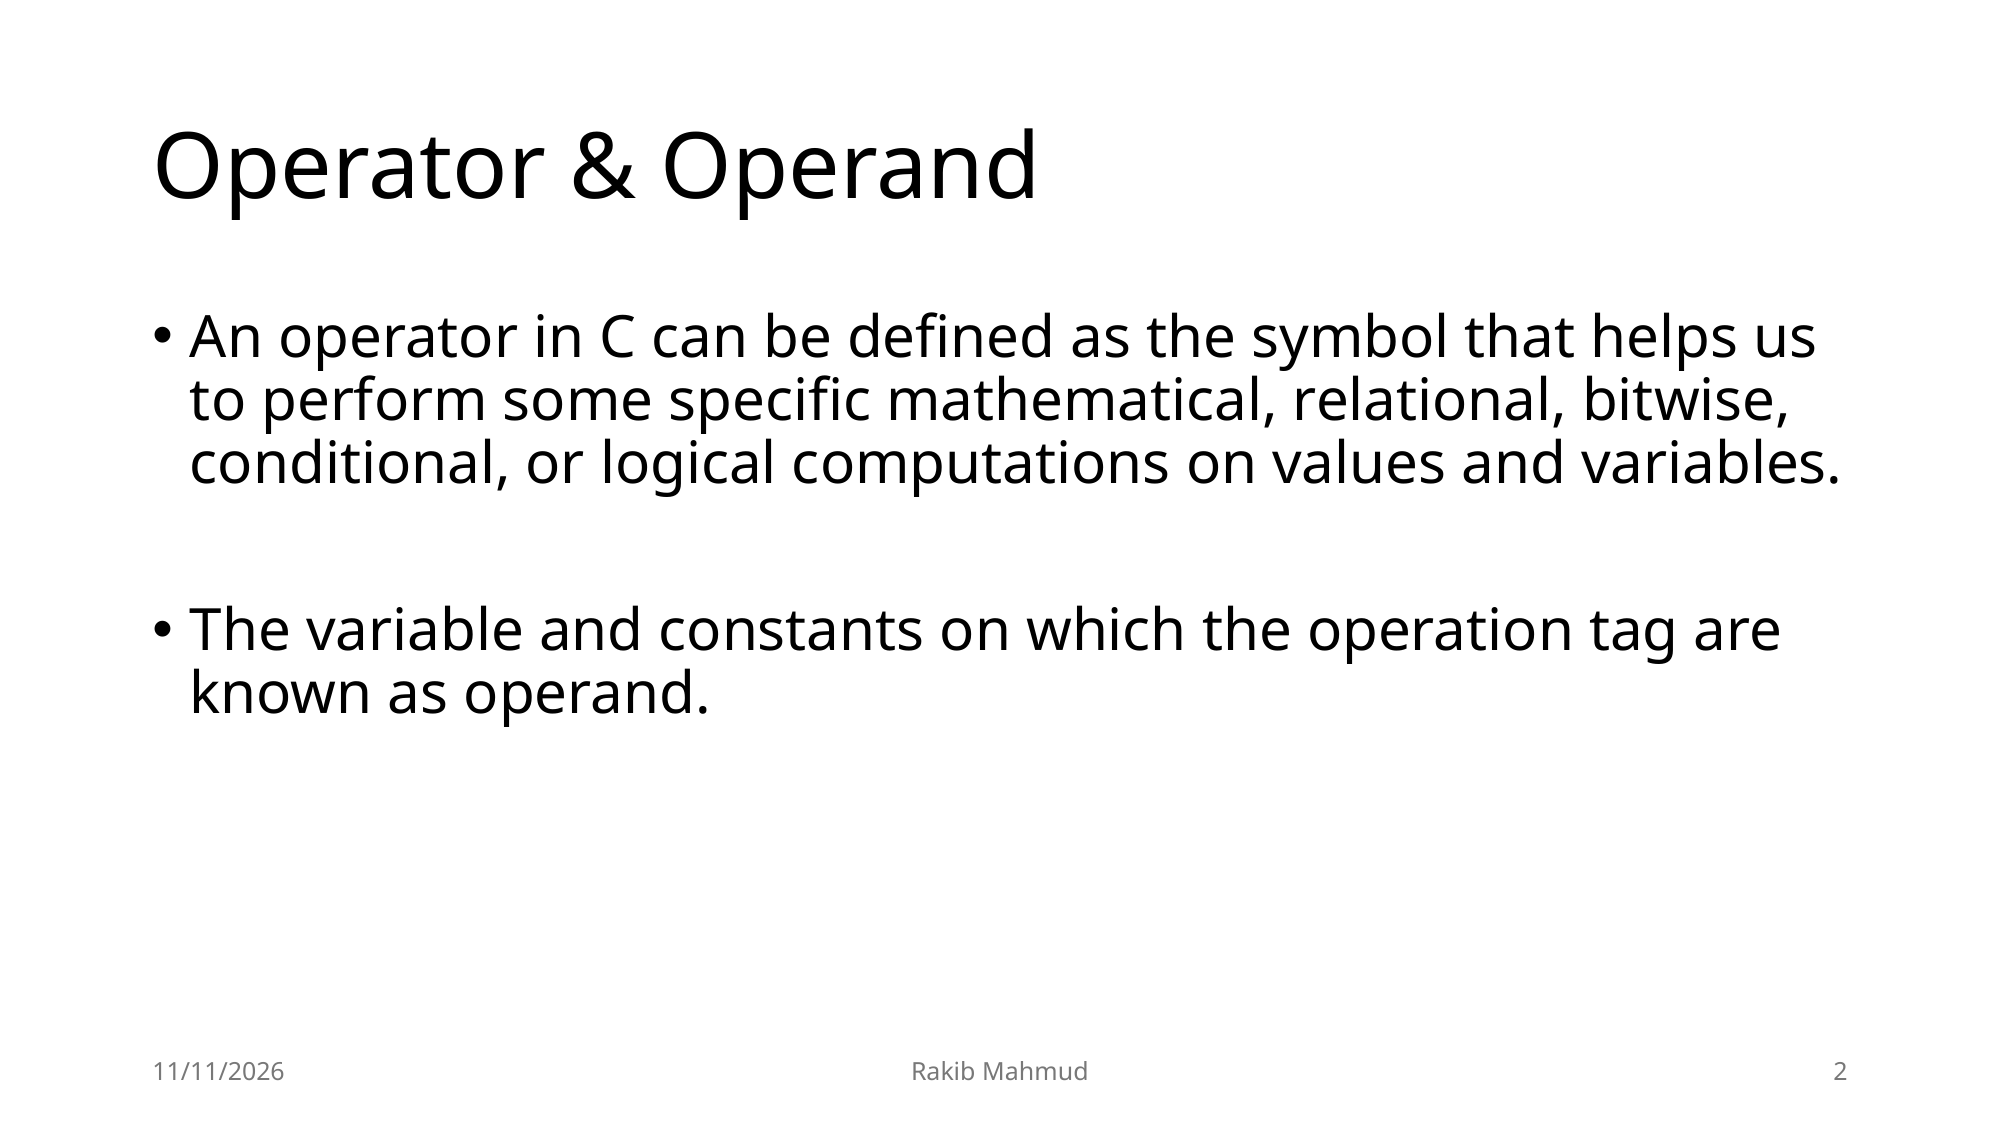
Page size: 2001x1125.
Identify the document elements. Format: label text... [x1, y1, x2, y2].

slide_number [137, 1042, 588, 1103]
slide_number 2 [1412, 1042, 1863, 1103]
list An operator in C can be defined as the symbol that helps us to perform some specific mathematical, relational, bitwise, conditional, or logical computations on values and variables. The variable and constants on which the operation tag are known as operand. [137, 299, 1863, 1014]
footer Rakib Mahmud [662, 1042, 1338, 1103]
title Operator & Operand [137, 59, 1863, 278]
